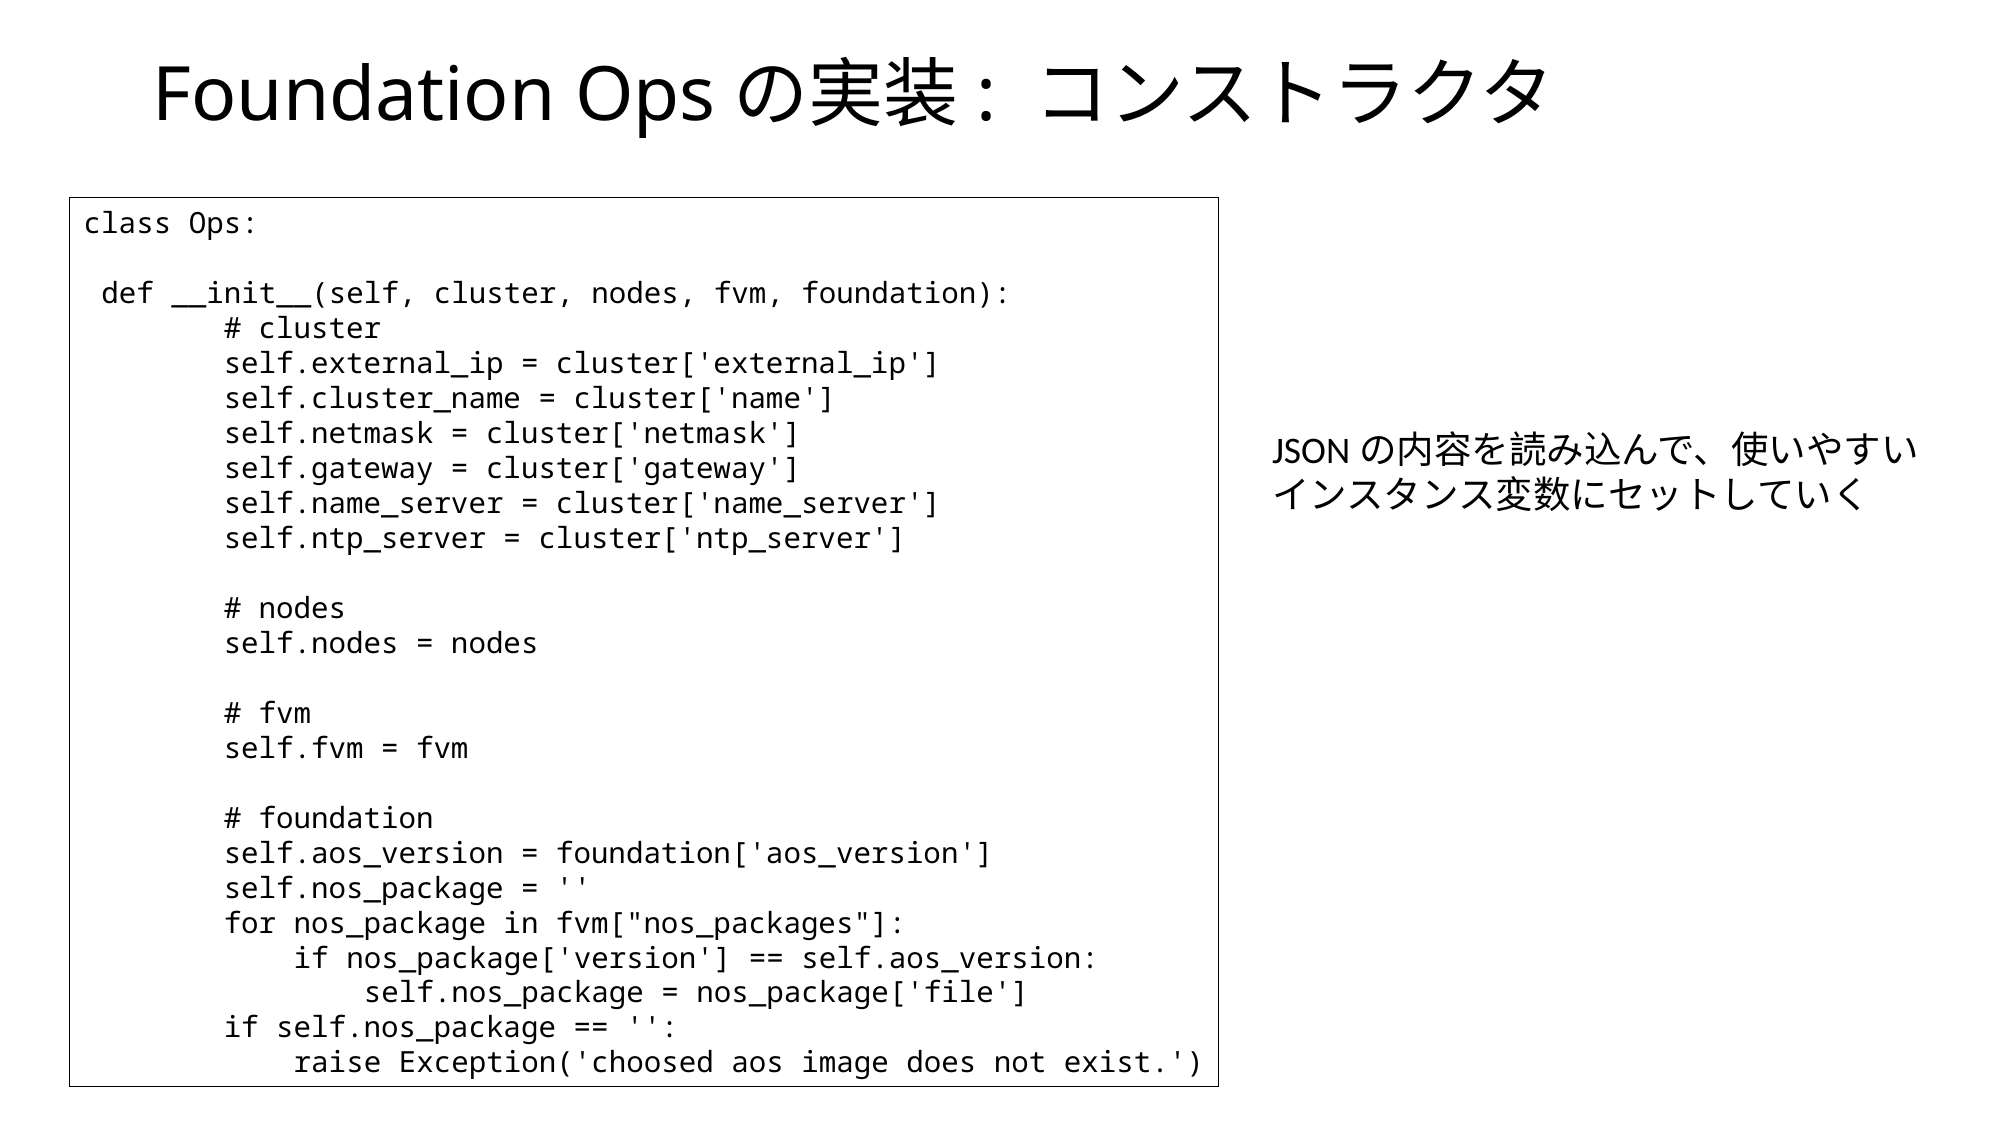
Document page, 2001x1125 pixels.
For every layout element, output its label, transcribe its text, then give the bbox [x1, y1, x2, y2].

text_box class Ops: def __init__(self, cluster, nodes, fvm, foundation): # cluster self.external_ip = cluster['external_ip'] self.cluster_name = cluster['name'] self.netmask = cluster['netmask'] self.gateway = cluster['gateway'] self.name_server = cluster['name_server'] self.ntp_server = cluster['ntp_server'] # nodes self.nodes = nodes # fvm self.fvm = fvm # foundation self.aos_version = foundation['aos_version'] self.nos_package = '' for nos_package in fvm["nos_packages"]: if nos_package['version'] == self.aos_version: self.nos_package = nos_package['file'] if self.nos_package == '': raise Exception('choosed aos image does not exist.') [69, 197, 1219, 1087]
title Foundation Opsの実装: コンストラクタ [137, 28, 1863, 163]
text_box JSONの内容を読み込んで、使いやすい インスタンス変数にセットしていく [1257, 418, 1934, 524]
